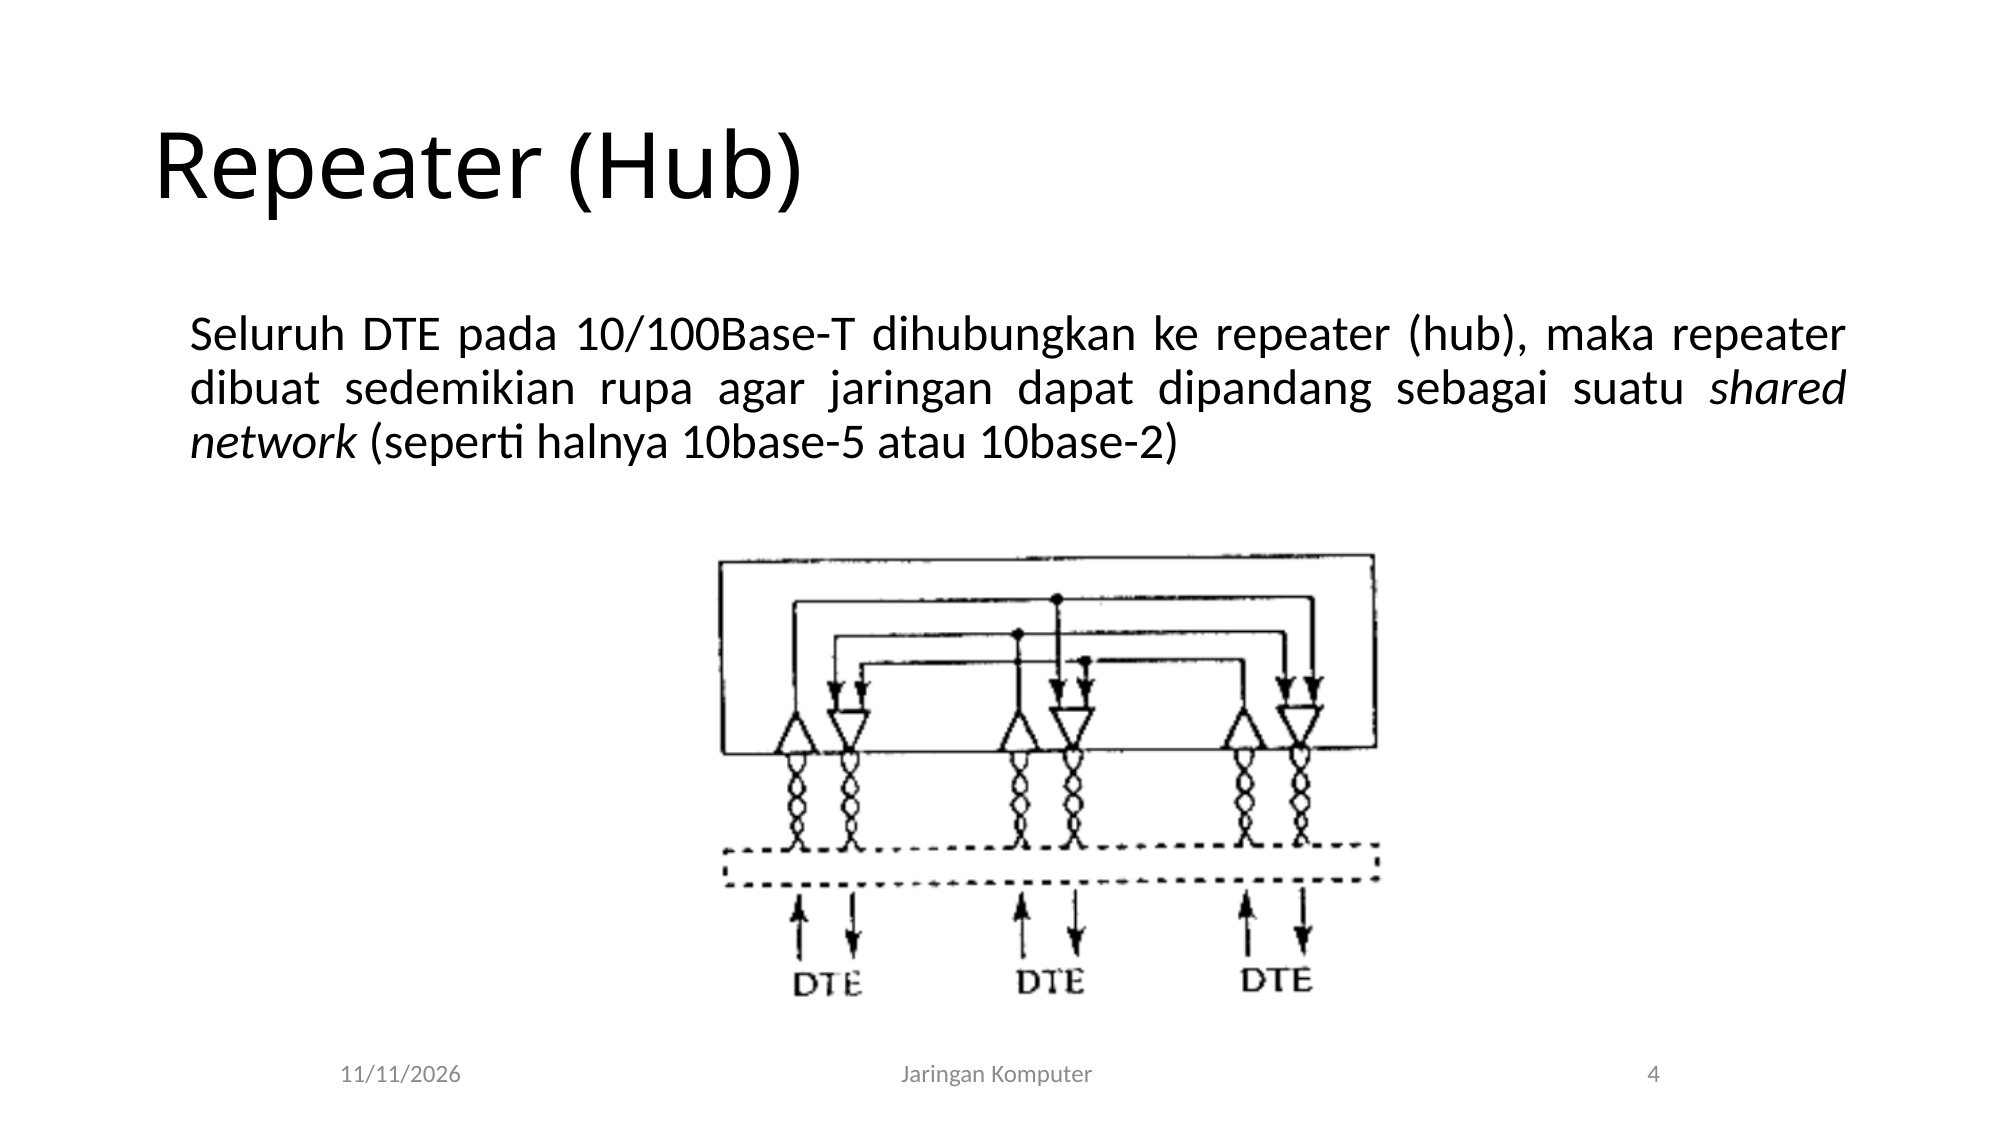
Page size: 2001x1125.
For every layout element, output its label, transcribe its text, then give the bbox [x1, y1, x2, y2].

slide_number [324, 1042, 675, 1103]
footer Jaringan Komputer [762, 1042, 1238, 1103]
list Seluruh DTE pada 10/100Base-T dihubungkan ke repeater (hub), maka repeater dibuat sedemikian rupa agar jaringan dapat dipandang sebagai suatu shared network (seperti halnya 10base-5 atau 10base-2) [137, 299, 1863, 1014]
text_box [695, 550, 1390, 1007]
slide_number 4 [1325, 1042, 1675, 1103]
title Repeater (Hub) [137, 59, 1863, 278]
